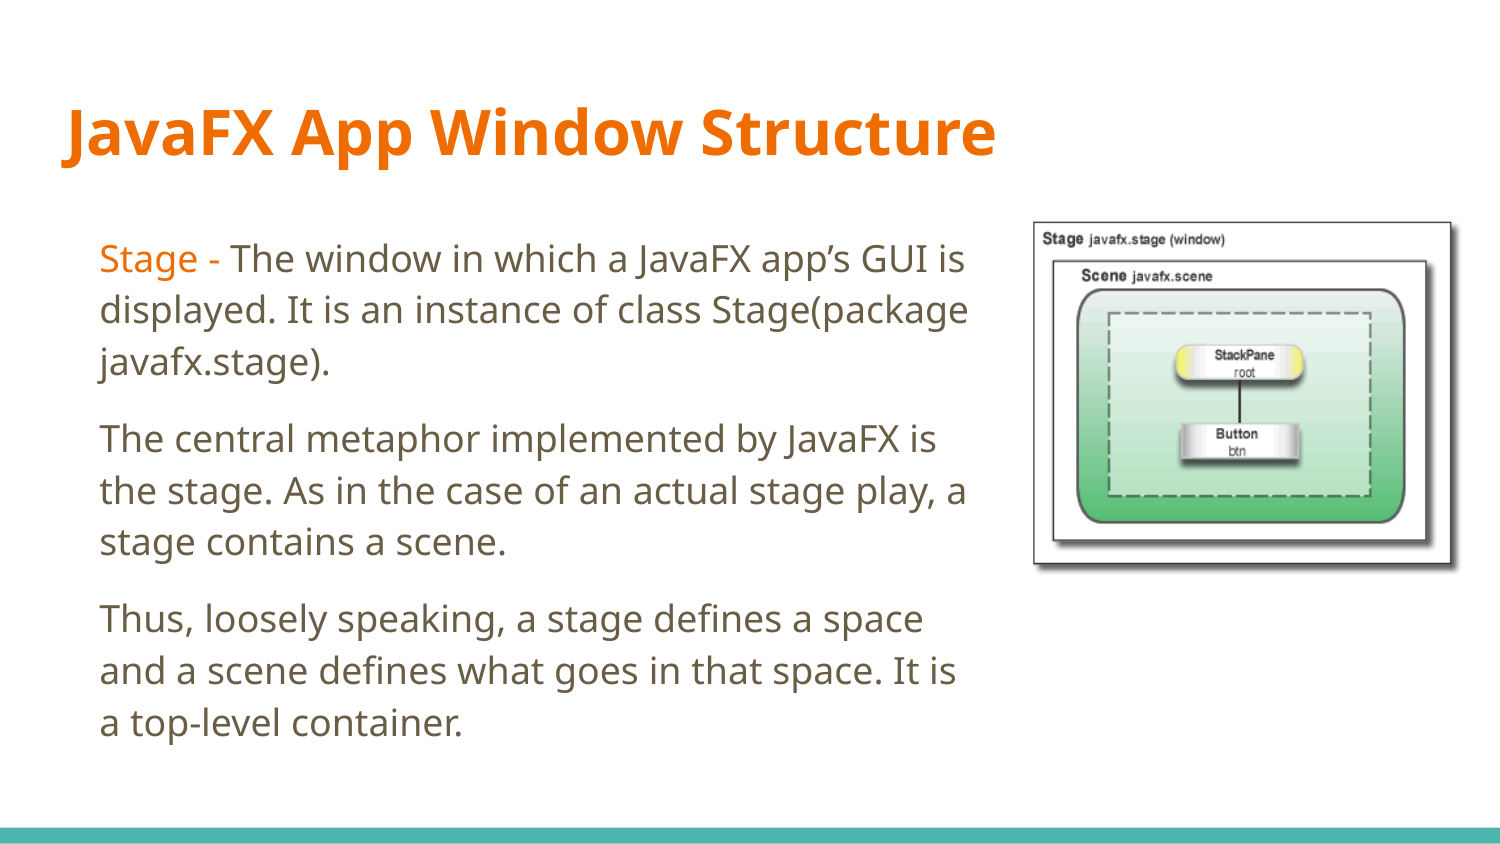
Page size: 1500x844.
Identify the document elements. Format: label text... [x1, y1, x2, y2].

text_box Stage - The window in which a JavaFX app’s GUI is displayed. It is an instance of class Stage(package javafx.stage). The central metaphor implemented by JavaFX is the stage. As in the case of an actual stage play, a stage contains a scene. Thus, loosely speaking, a stage defines a space and a scene defines what goes in that space. It is a top-level container. [84, 213, 995, 789]
picture [1019, 213, 1476, 580]
title JavaFX App Window Structure [51, 72, 1449, 189]
